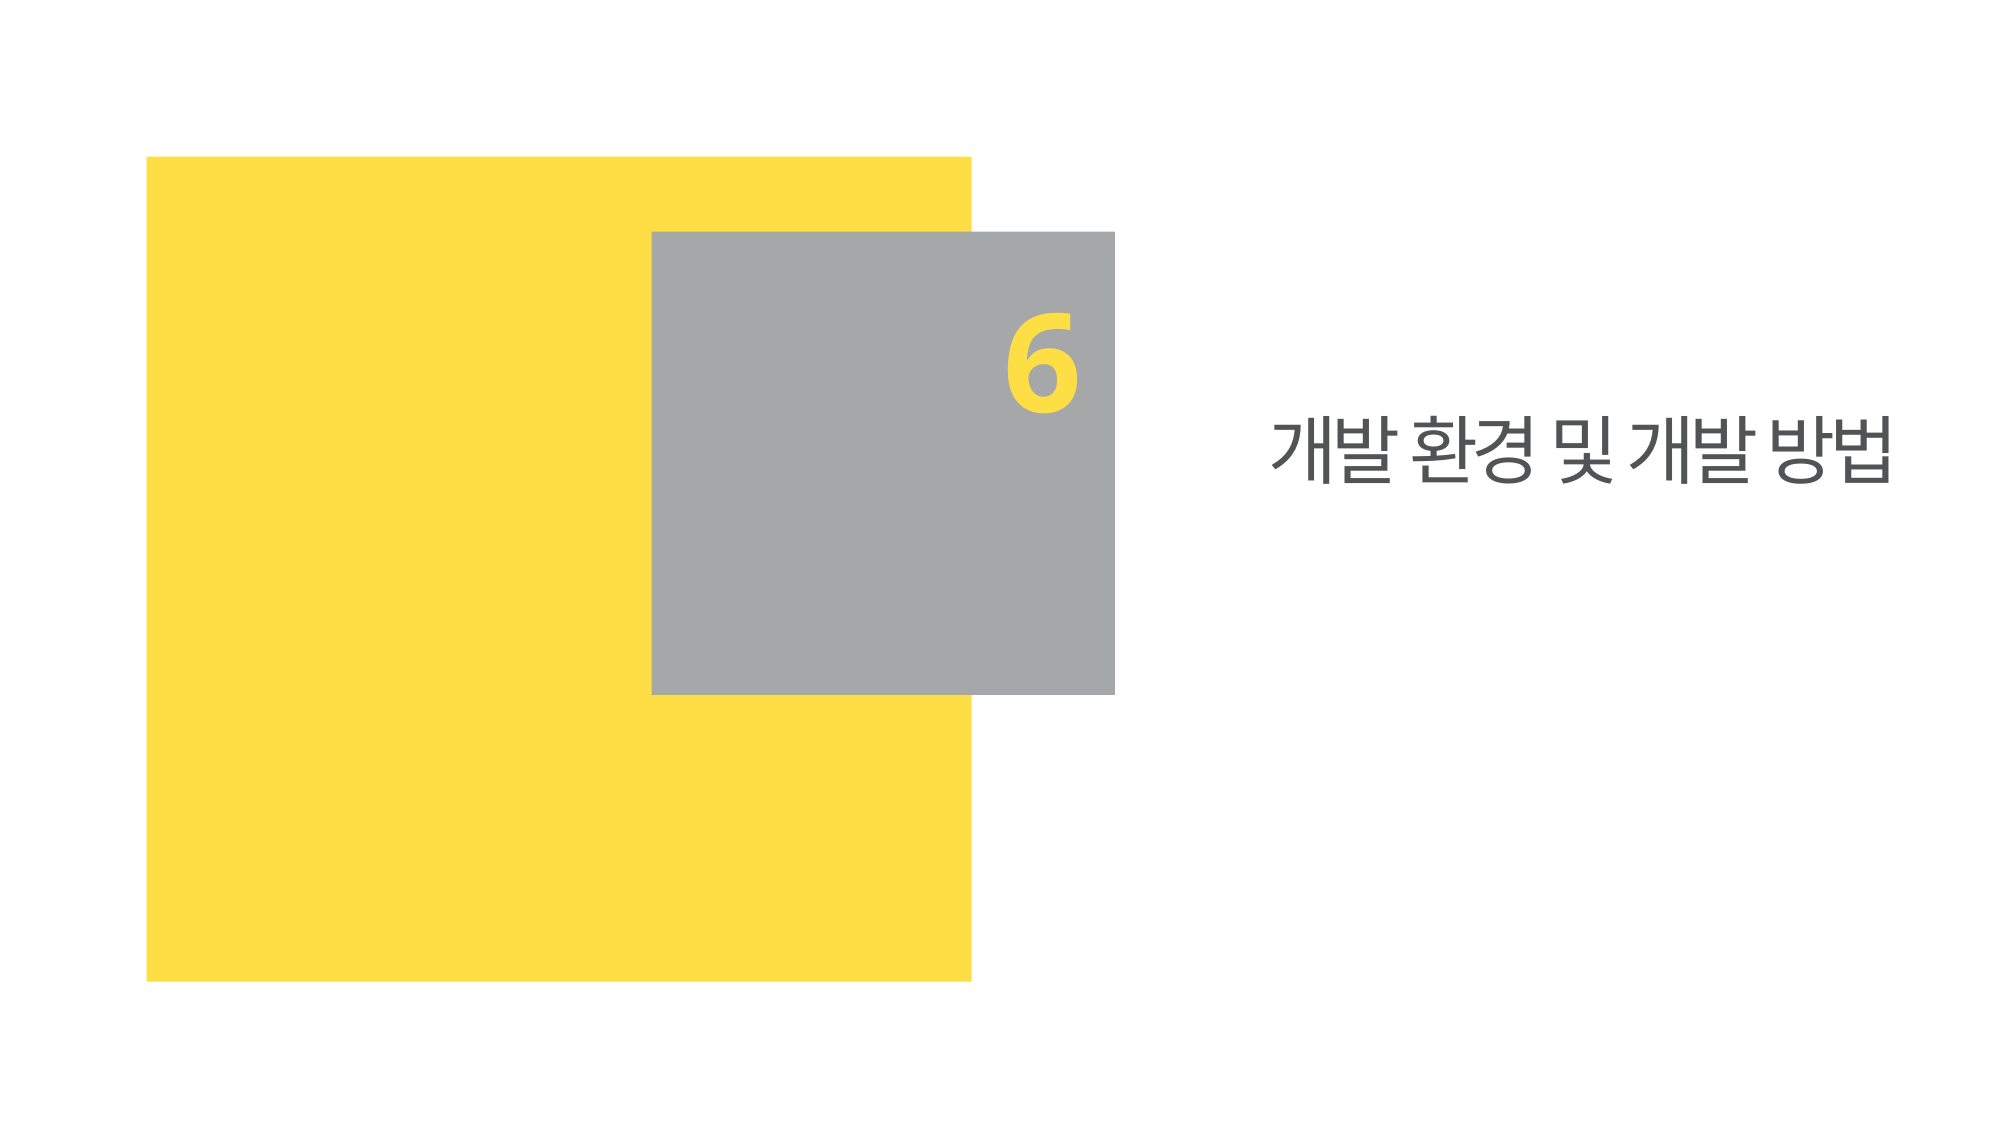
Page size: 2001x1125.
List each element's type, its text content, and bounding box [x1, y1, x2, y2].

text_box 6 [988, 267, 1098, 448]
text_box [146, 156, 973, 983]
text_box [651, 231, 1116, 696]
text_box 개발 환경 및 개발 방법 [1254, 396, 1914, 502]
